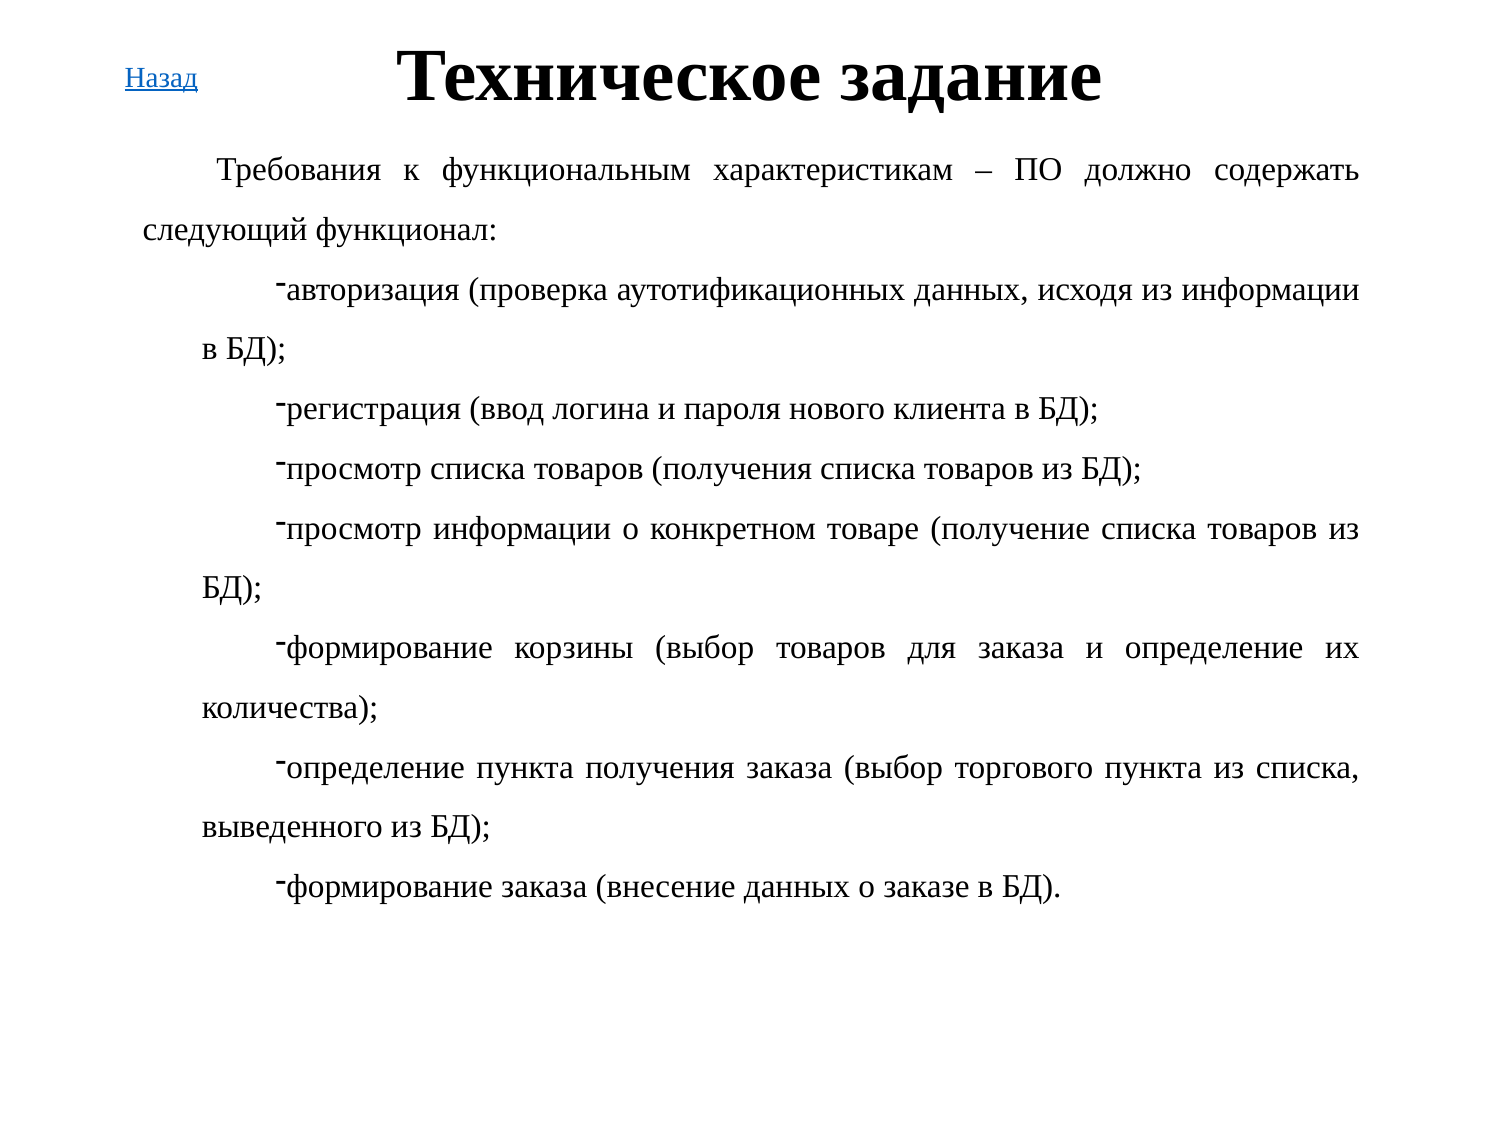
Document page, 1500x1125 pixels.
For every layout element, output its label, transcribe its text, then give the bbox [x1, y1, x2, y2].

text_box Требования к функциональным характеристикам – ПО должно содержать следующий функционал: авторизация (проверка аутотификационных данных, исходя из информации в БД); регистрация (ввод логина и пароля нового клиента в БД); просмотр списка товаров (получения списка товаров из БД); просмотр информации о конкретном товаре (получение списка товаров из БД); формирование корзины (выбор товаров для заказа и определение их количества); определение пункта получения заказа (выбор торгового пункта из списка, выведенного из БД); формирование заказа (внесение данных о заказе в БД). [127, 120, 1377, 1057]
text_box Техническое задание [187, 35, 1313, 123]
text_box Назад [109, 50, 214, 101]
